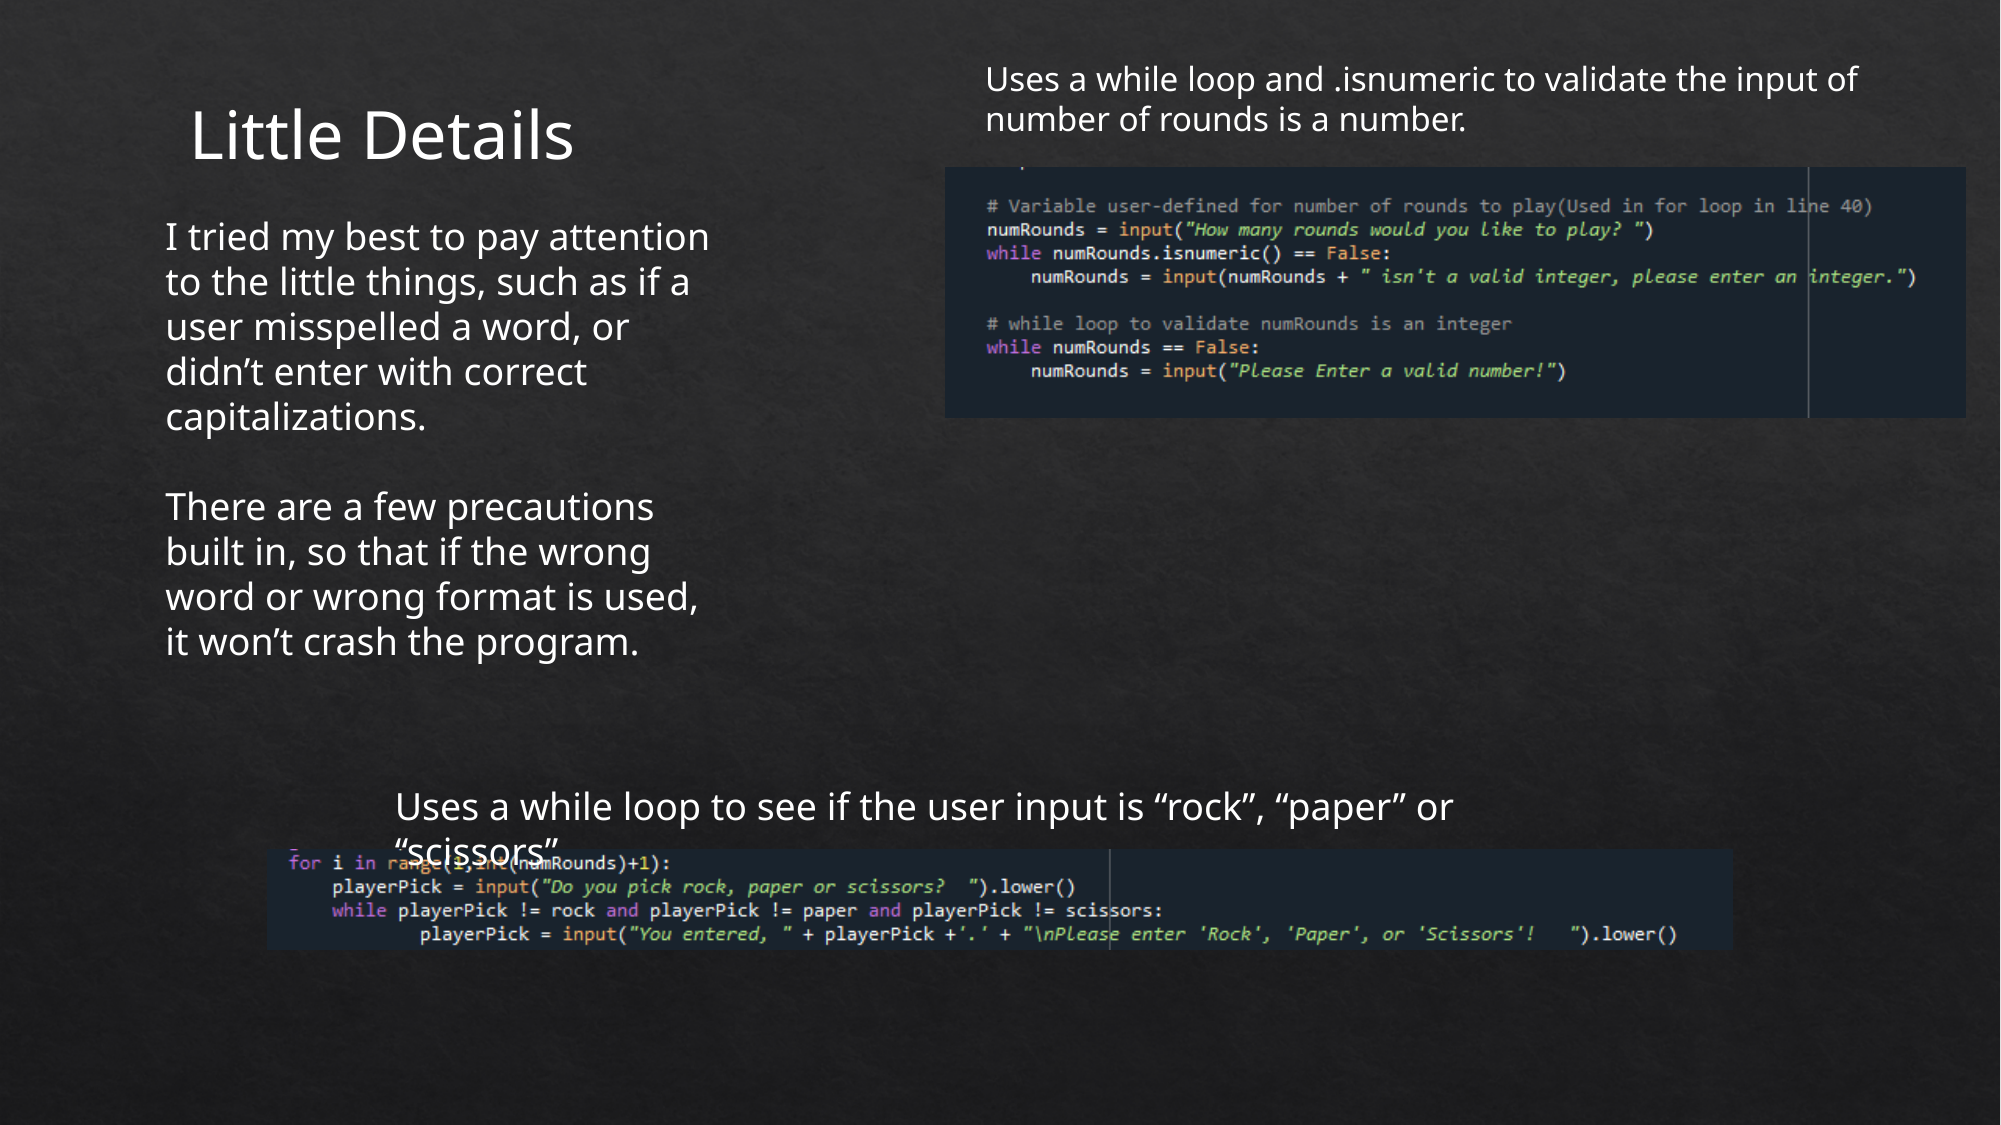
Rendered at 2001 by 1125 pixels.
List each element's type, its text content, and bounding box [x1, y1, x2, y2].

text_box Uses a while loop to see if the user input is “rock”, “paper” or “scissors” [380, 775, 1620, 845]
picture [945, 167, 1967, 419]
text_box Uses a while loop and .isnumeric to validate the input of number of rounds is a number. [970, 50, 1966, 145]
text_box Little Details [174, 85, 629, 181]
picture [266, 848, 1734, 950]
text_box I tried my best to pay attention to the little things, such as if a user misspelled a word, or didn’t enter with correct capitalizations. There are a few precautions built in, so that if the wrong word or wrong format is used, it won’t crash the program. [150, 205, 734, 671]
